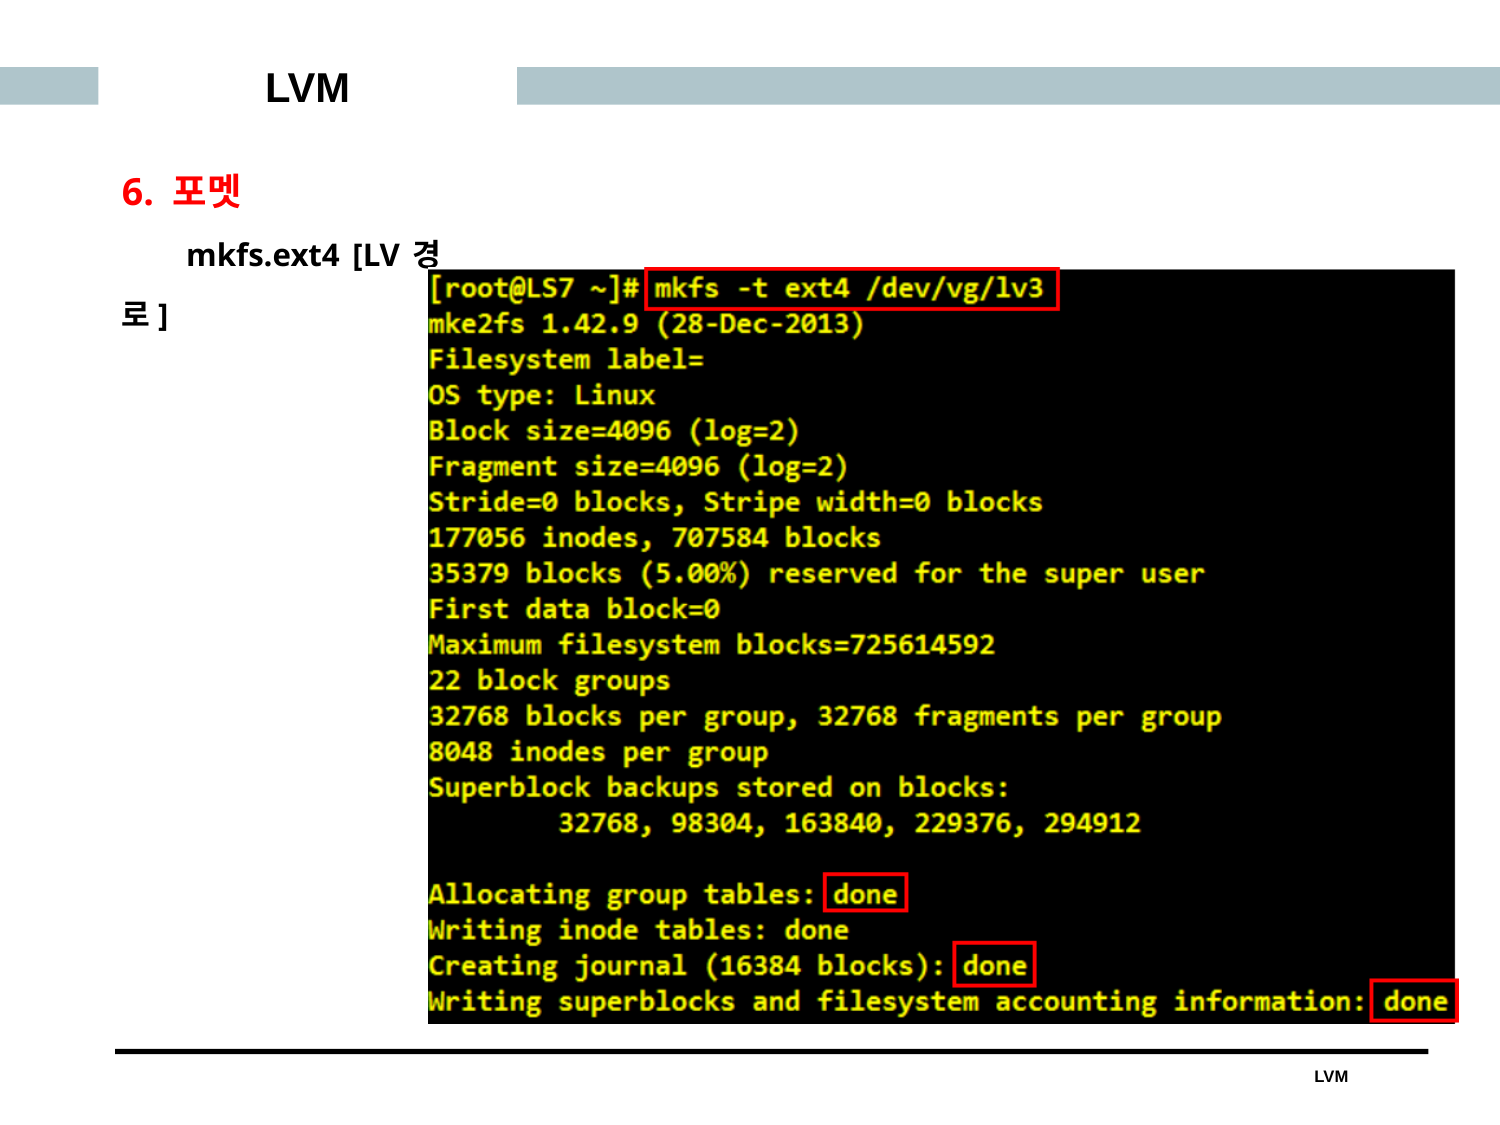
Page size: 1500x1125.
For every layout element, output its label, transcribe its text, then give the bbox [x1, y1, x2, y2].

text_box [515, 65, 1500, 107]
text_box LVM [1234, 1058, 1429, 1094]
text_box [0, 65, 100, 107]
picture [428, 266, 1459, 1024]
text_box [113, 1047, 1430, 1056]
text_box LVM [112, 54, 503, 118]
text_box 6. 포멧 mkfs.ext4 [LV경로] [107, 160, 456, 281]
